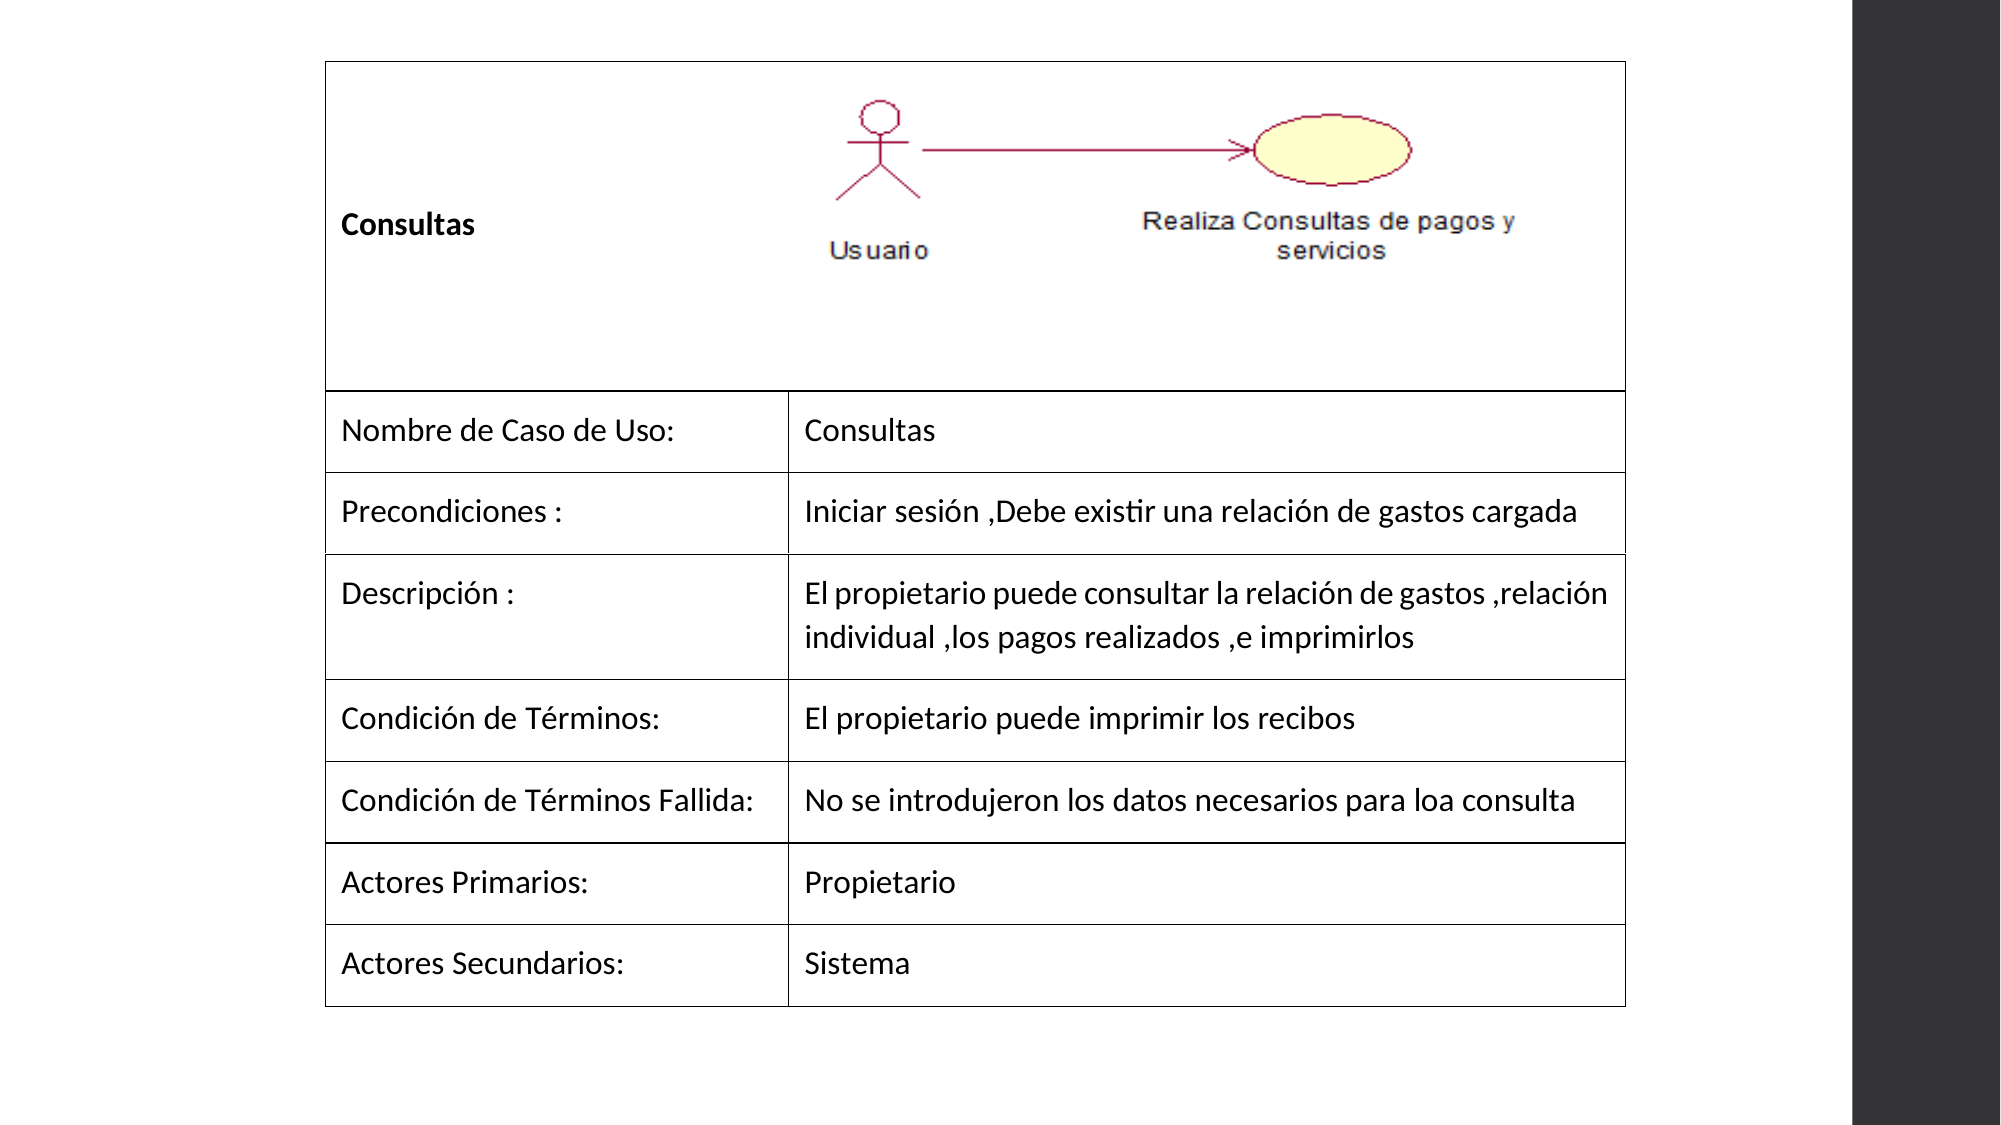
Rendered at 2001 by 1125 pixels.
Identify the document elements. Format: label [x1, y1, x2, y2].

picture [302, 60, 1649, 1075]
